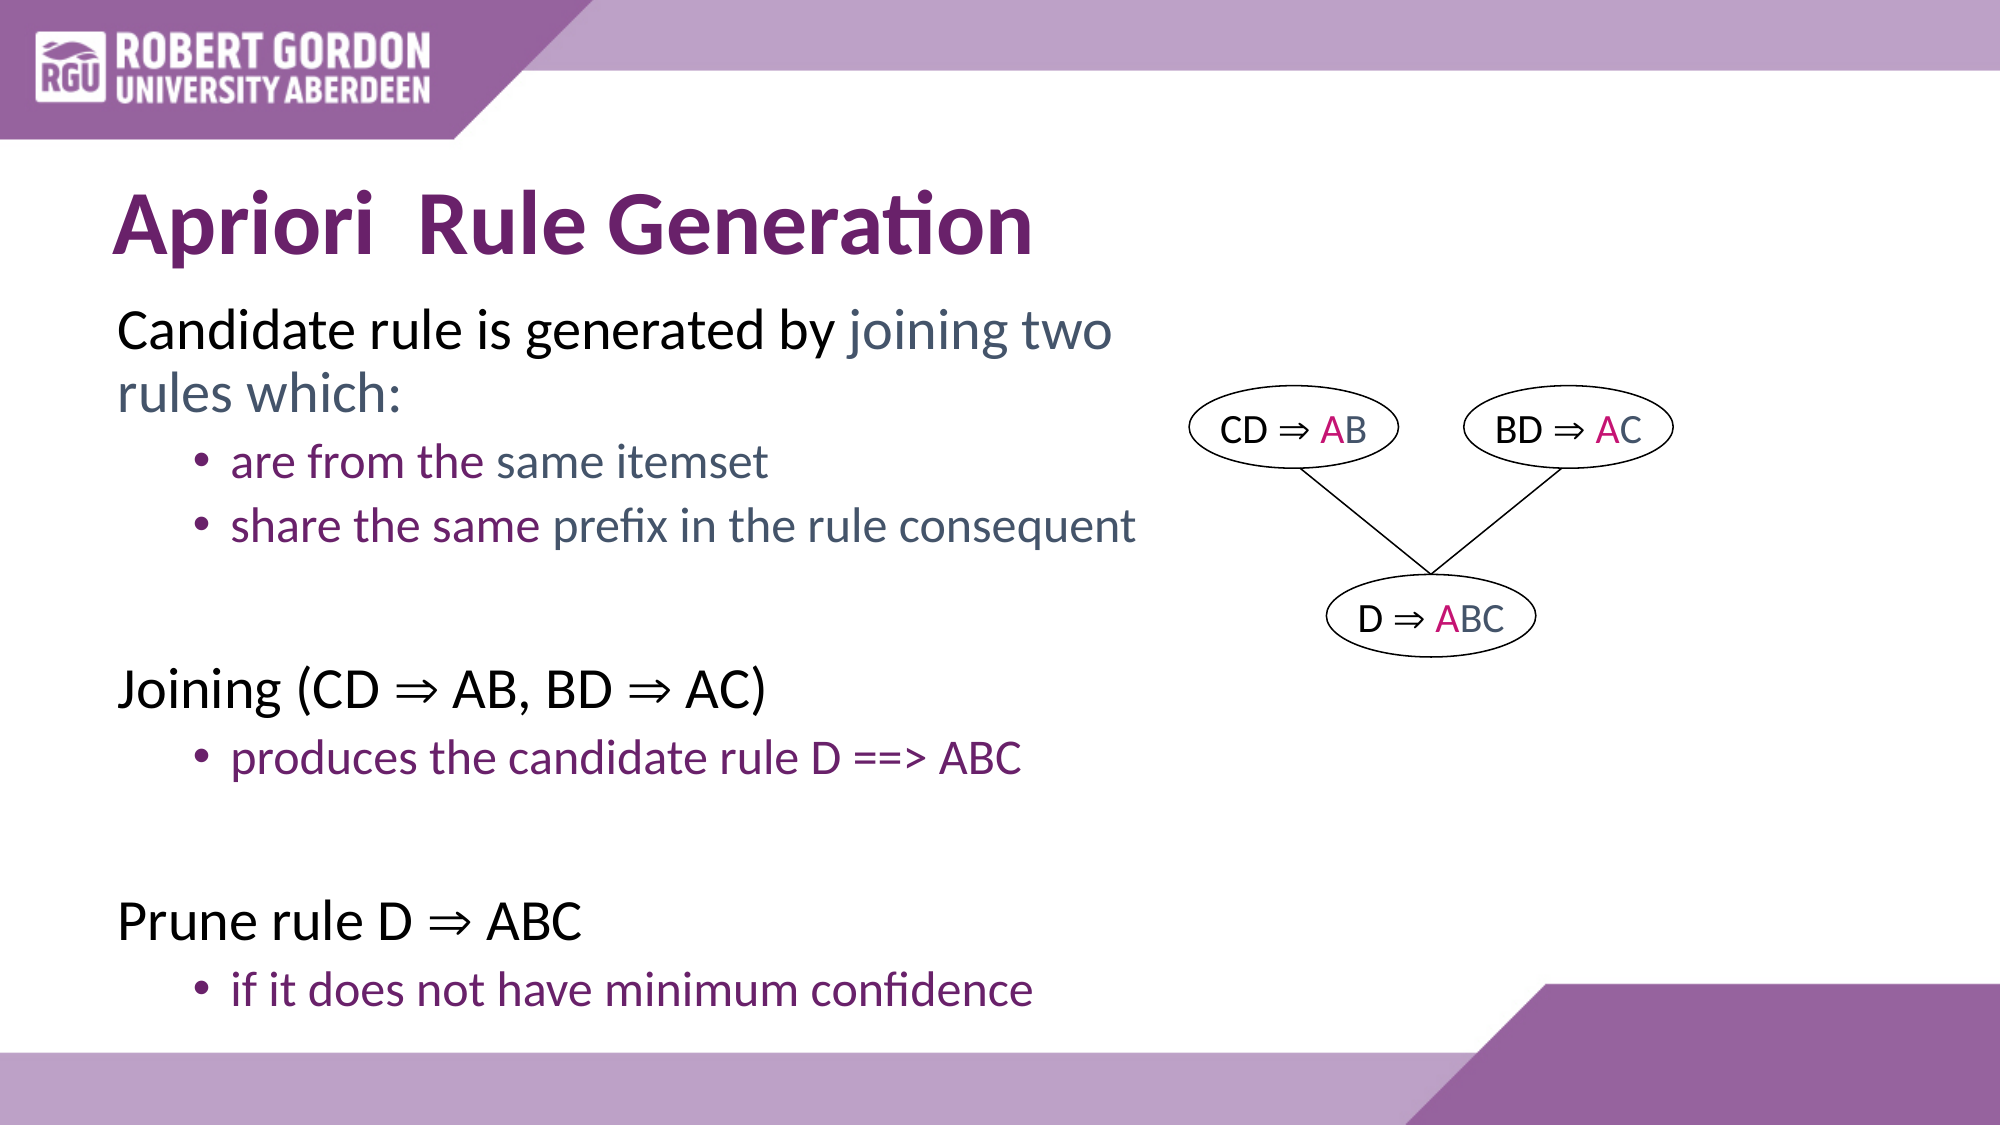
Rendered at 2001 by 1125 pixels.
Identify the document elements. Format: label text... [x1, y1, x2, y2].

picture [0, 0, 2000, 1125]
title Apriori Rule Generation [97, 168, 1823, 293]
list Candidate rule is generated by joining two rules which: are from the same itemset share the same prefix in the rule consequent Joining (CD  AB, BD  AC) produces the candidate rule D ==> ABC Prune rule D  ABC if it does not have minimum confidence [103, 291, 1170, 1039]
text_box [1188, 385, 1674, 658]
